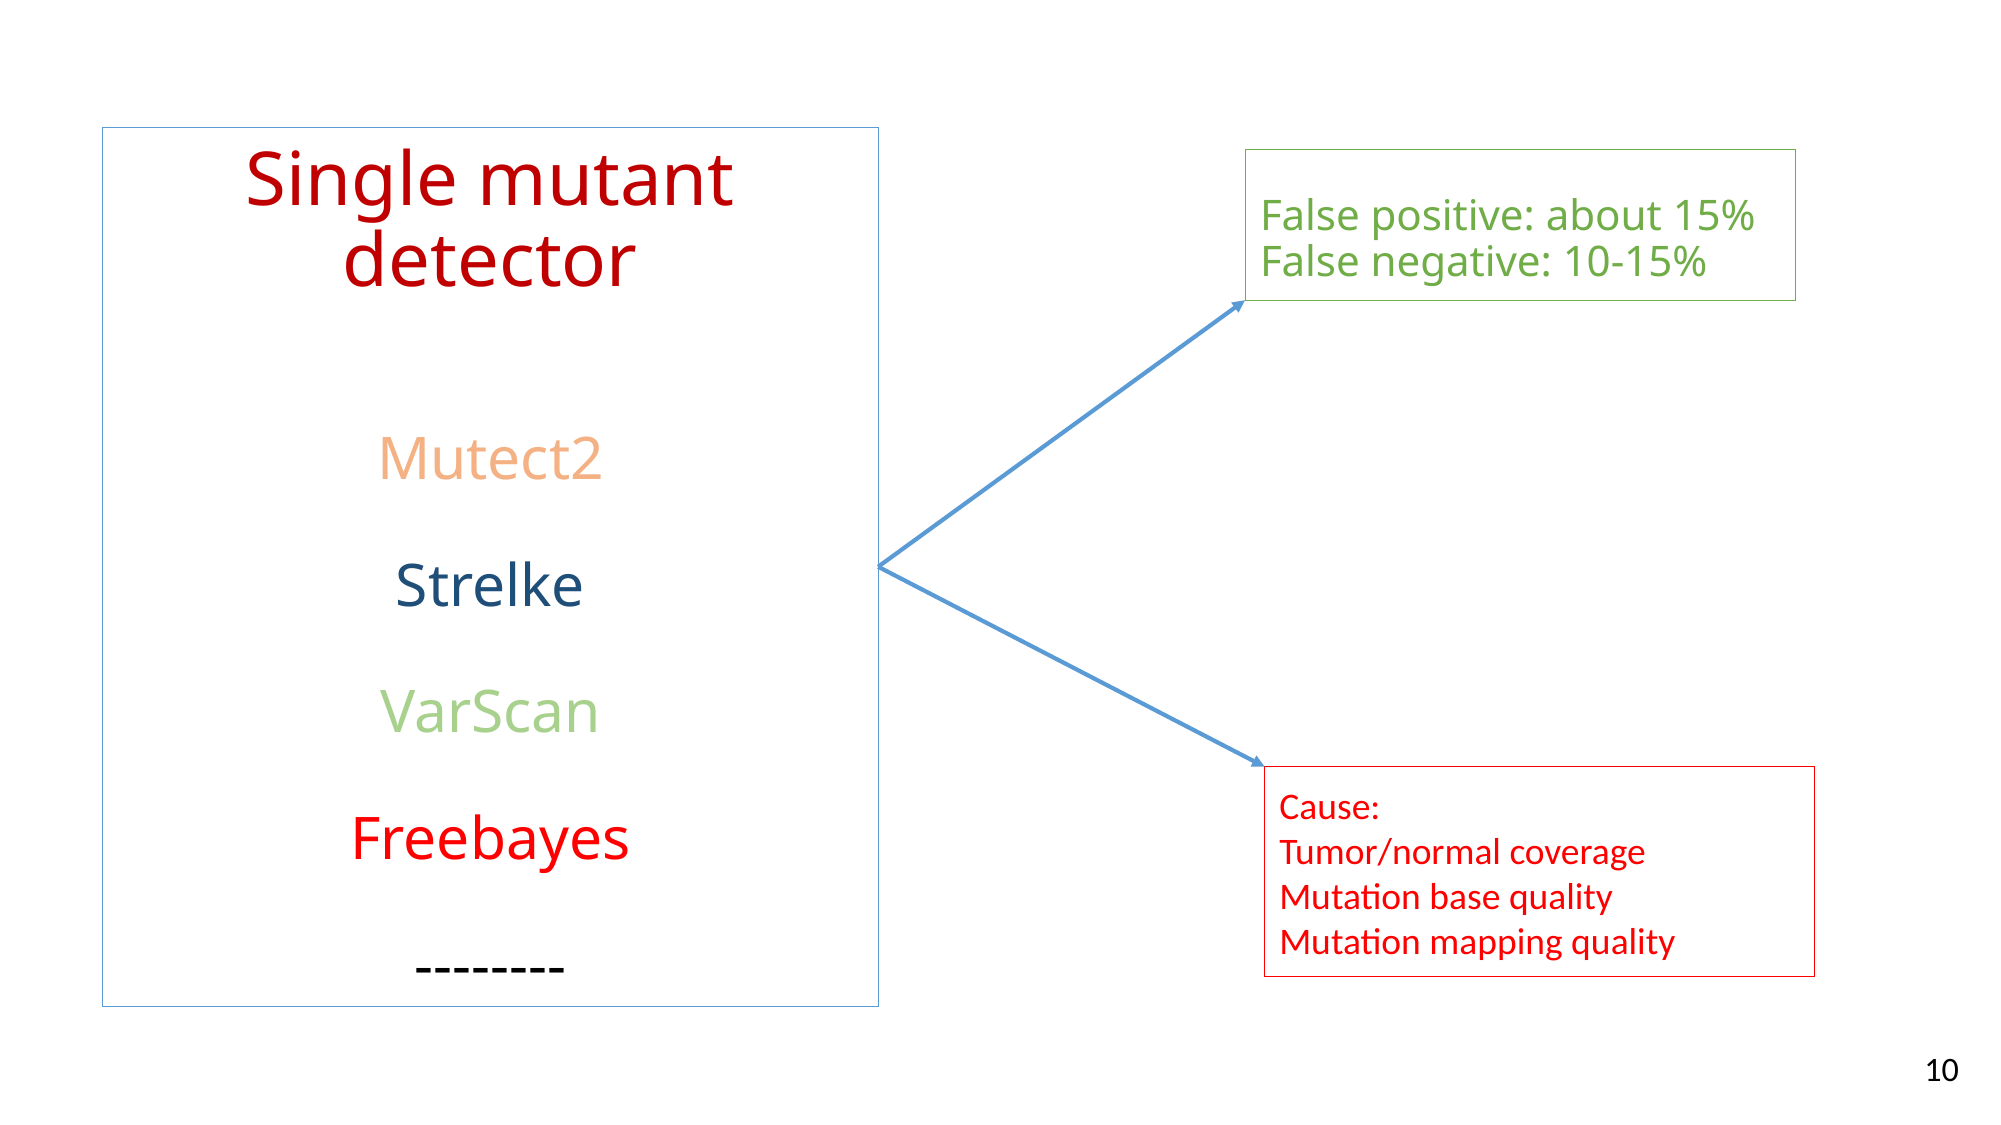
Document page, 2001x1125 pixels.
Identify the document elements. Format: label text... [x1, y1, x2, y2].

text_box Single mutant detector Mutect2 Strelke VarScan Freebayes -------- [102, 127, 879, 1007]
text_box Cause: Tumor/normal coverage Mutation base quality Mutation mapping quality [1264, 766, 1815, 977]
text_box 10 [1901, 1040, 1982, 1093]
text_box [878, 566, 1265, 767]
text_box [878, 300, 1245, 566]
text_box False positive: about 15% False negative: 10-15% [1245, 149, 1796, 301]
